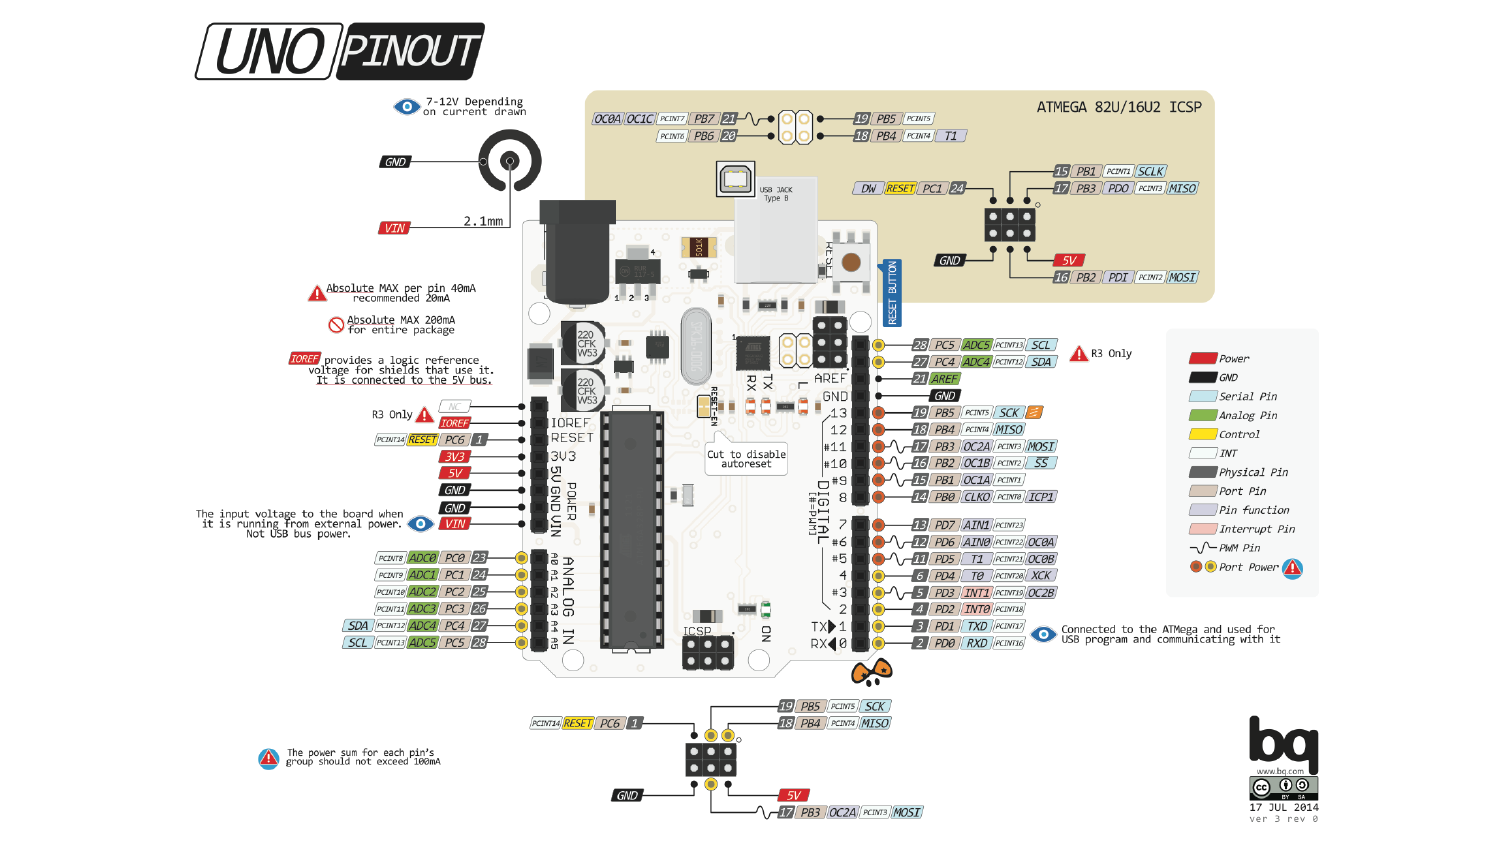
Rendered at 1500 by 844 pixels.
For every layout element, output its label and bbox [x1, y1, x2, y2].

picture [162, 0, 1356, 844]
